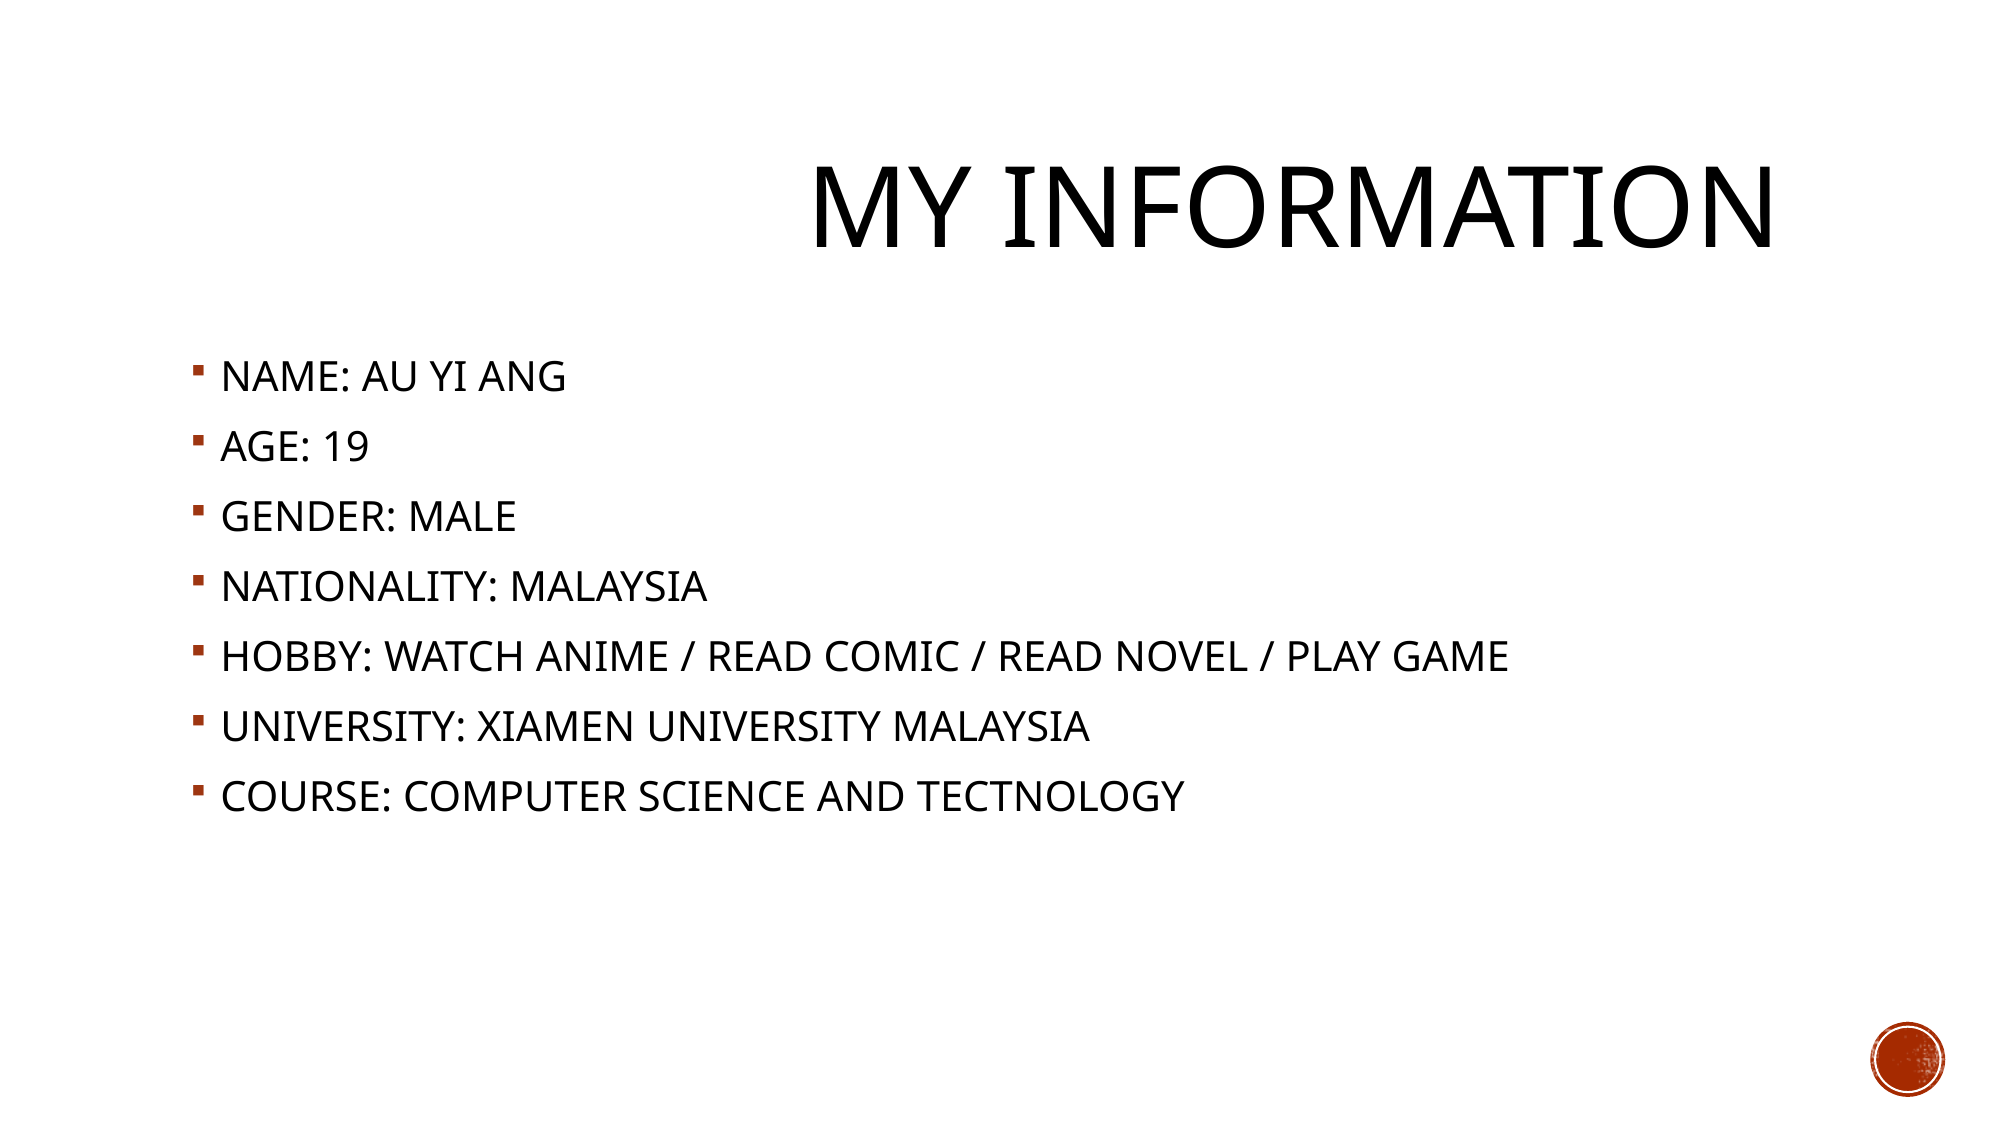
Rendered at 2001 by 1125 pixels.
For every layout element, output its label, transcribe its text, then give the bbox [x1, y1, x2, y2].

list NAME: AU YI ANG AGE: 19 GENDER: MALE NATIONALITY: MALAYSIA HOBBY: WATCH ANIME / READ COMIC / READ NOVEL / PLAY GAME UNIVERSITY: XIAMEN UNIVERSITY MALAYSIA COURSE: COMPUTER SCIENCE AND TECTNOLOGY [175, 348, 1826, 1013]
title My information [175, 79, 1826, 344]
